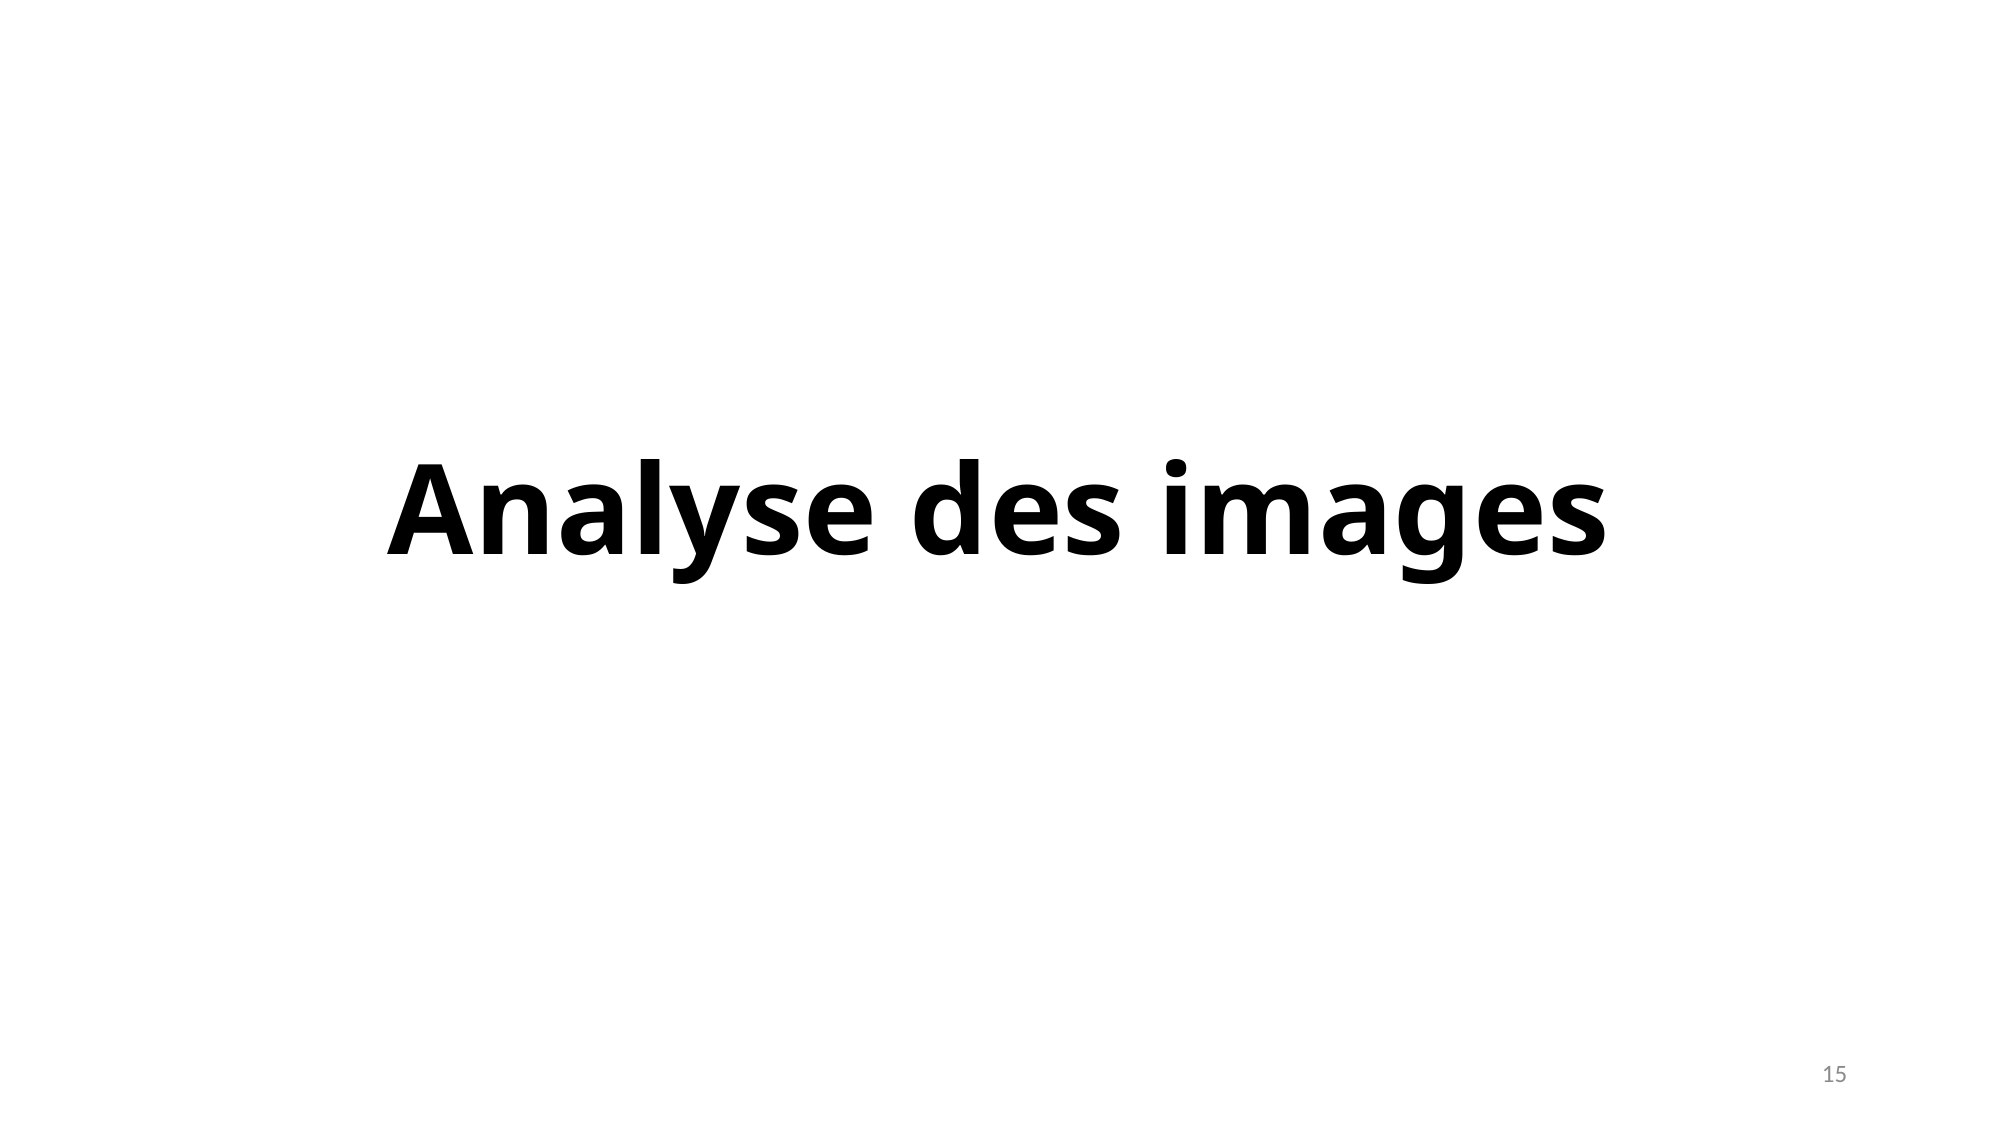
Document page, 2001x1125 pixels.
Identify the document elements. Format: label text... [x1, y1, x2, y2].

title Analyse des images [136, 280, 1862, 749]
slide_number 15 [1412, 1042, 1863, 1103]
